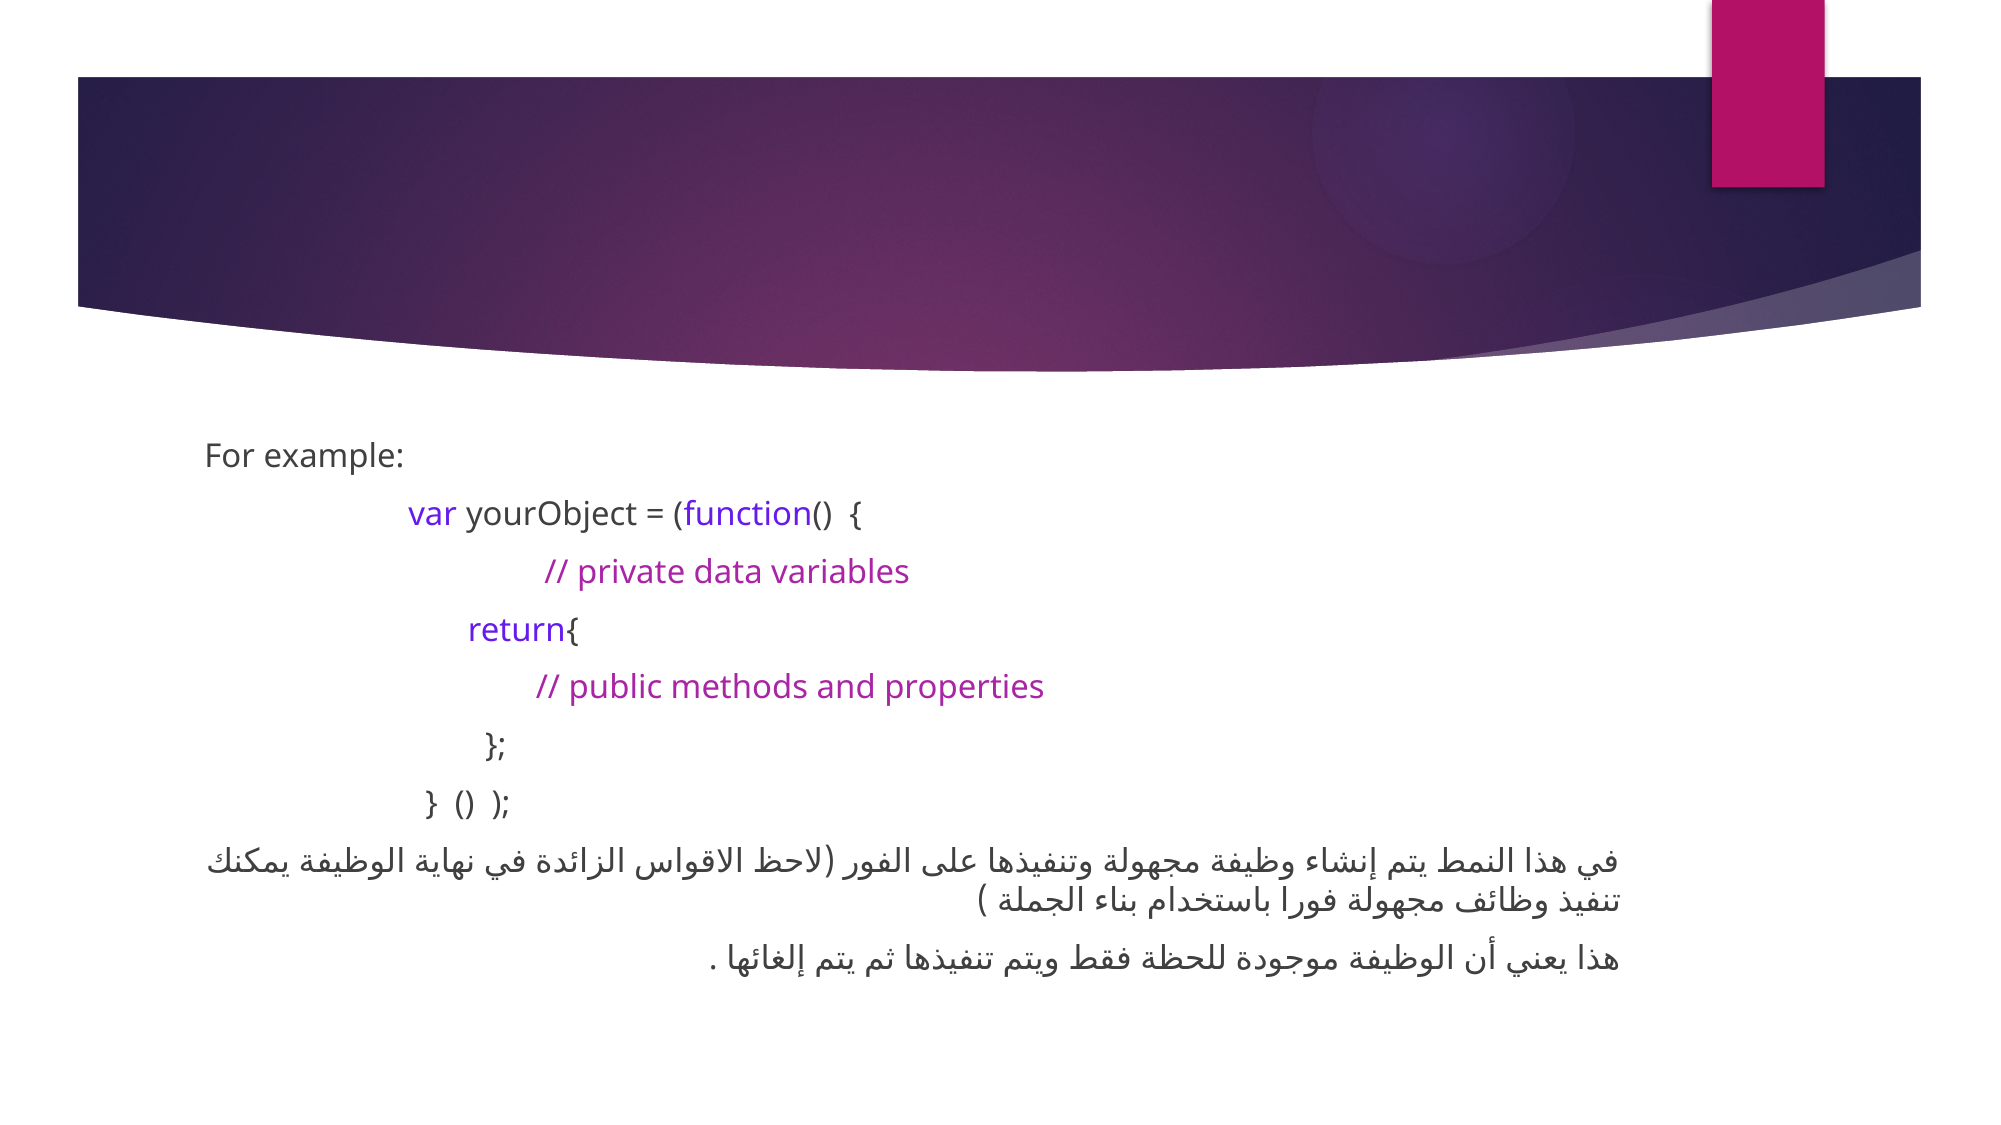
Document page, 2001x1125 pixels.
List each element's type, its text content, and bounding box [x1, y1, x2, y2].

list For example: var yourObject = (function() { // private data variables return{ // public methods and properties }; } () ); في هذا النمط يتم إنشاء وظيفة مجهولة وتنفيذها على الفور (لاحظ الاقواس الزائدة في نهاية الوظيفة يمكنك تنفيذ وظائف مجهولة فورا باستخدام بناء الجملة ) هذا يعني أن الوظيفة موجودة للحظة فقط ويتم تنفيذها ثم يتم إلغائها . [189, 427, 1638, 988]
